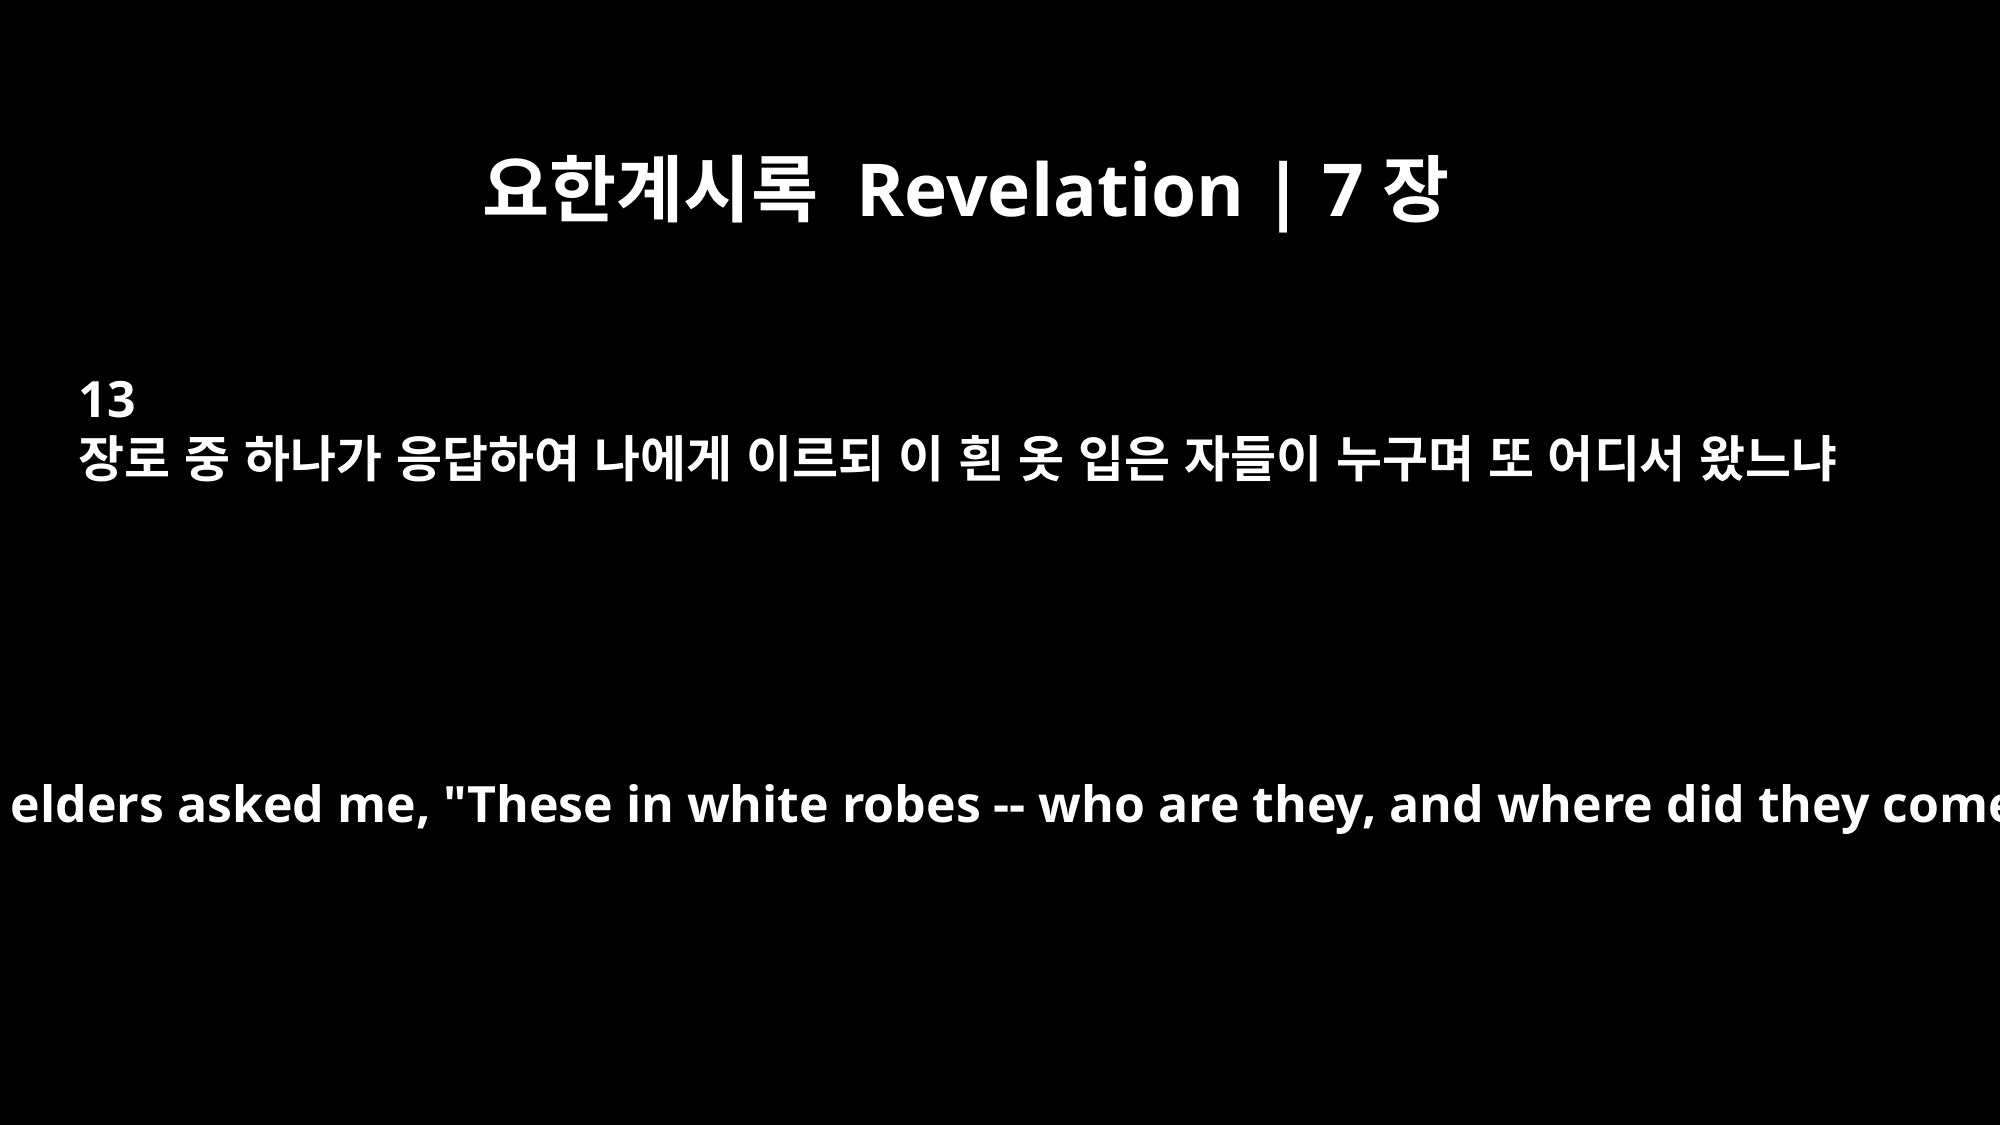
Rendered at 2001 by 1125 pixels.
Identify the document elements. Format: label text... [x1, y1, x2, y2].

text_box 요한계시록 Revelation | 7장 [467, 136, 1465, 239]
text_box Then one of the elders asked me, "These in white robes -- who are they, and where did they come from?" [0, 764, 2000, 840]
text_box 13 장로 중 하나가 응답하여 나에게 이르되 이 흰 옷 입은 자들이 누구며 또 어디서 왔느냐 [63, 359, 1854, 495]
